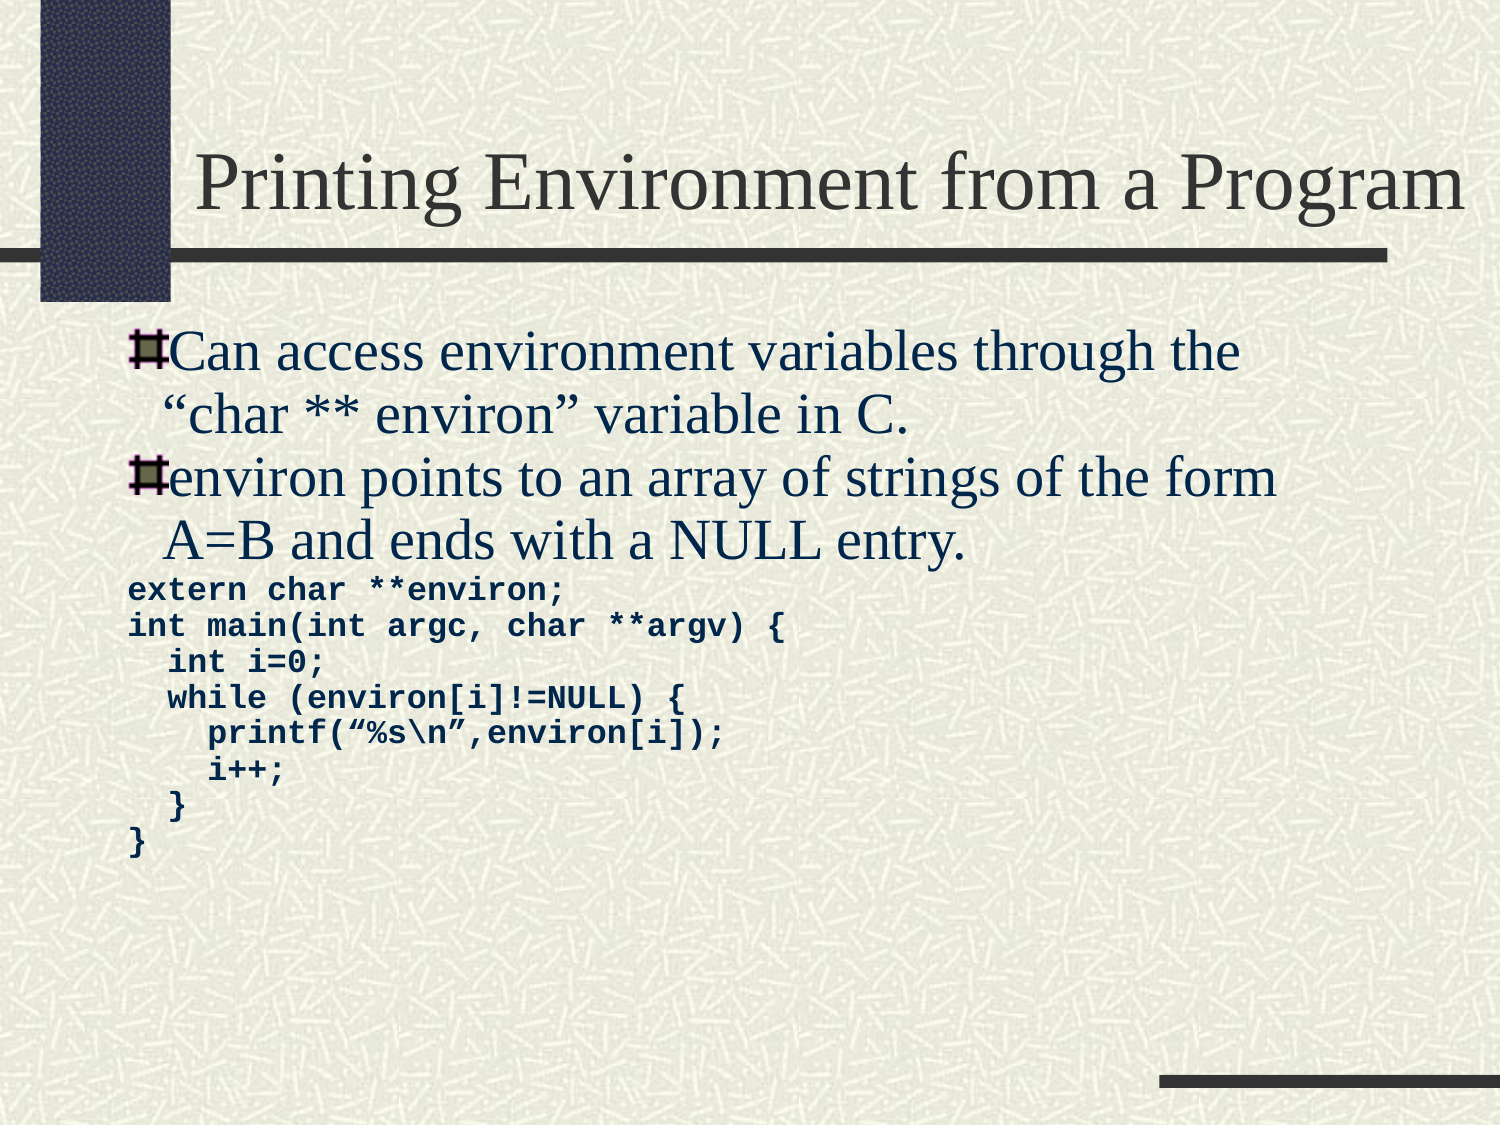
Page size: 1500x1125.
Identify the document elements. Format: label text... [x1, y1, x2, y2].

text_box Printing Environment from a Program [179, 46, 1500, 234]
text_box Can access environment variables through the “char ** environ” variable in C. environ points to an array of strings of the form A=B and ends with a NULL entry. extern char **environ; int main(int argc, char **argv) { int i=0; while (environ[i]!=NULL) { printf(“%s\n”,environ[i]); i++; } } [112, 312, 1388, 1000]
picture [0, 0, 1500, 1125]
